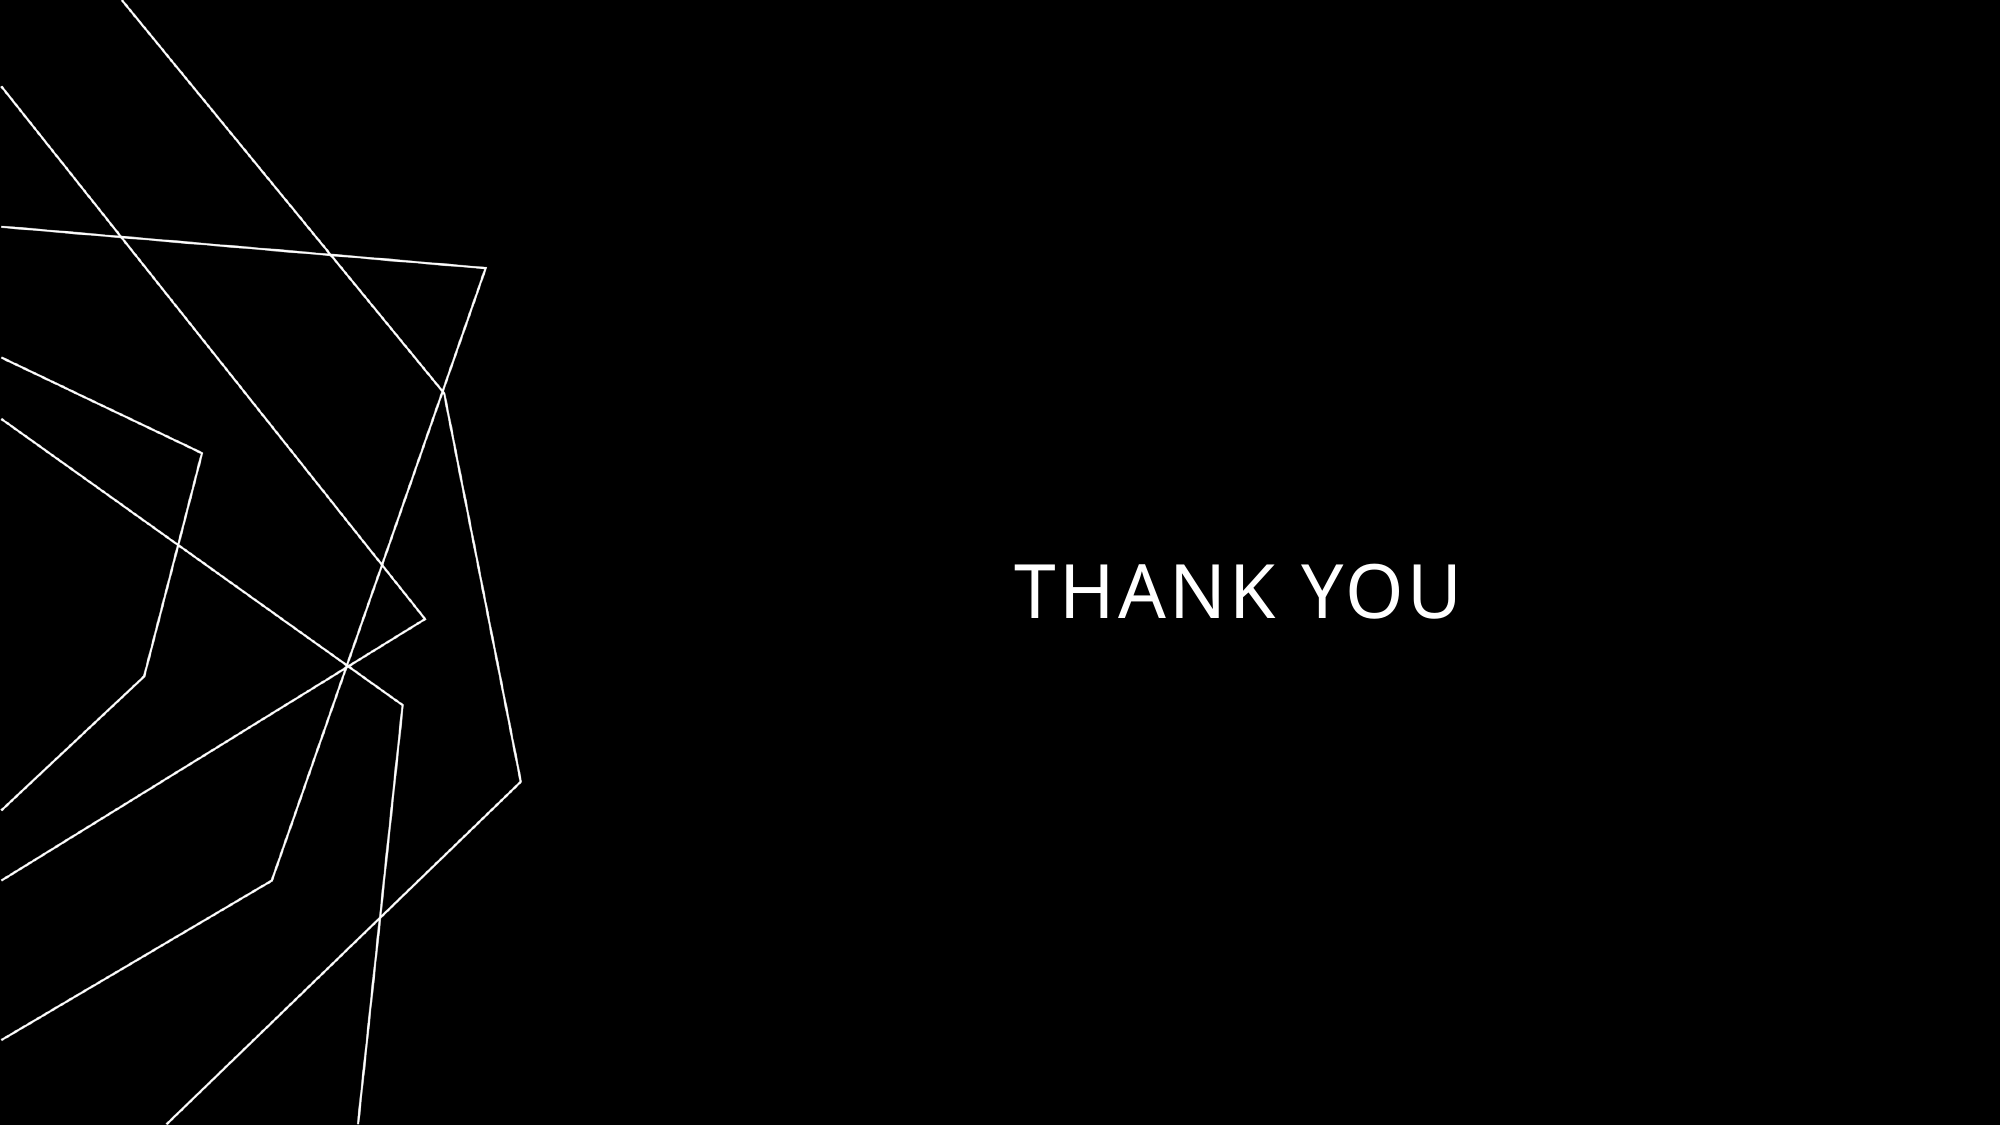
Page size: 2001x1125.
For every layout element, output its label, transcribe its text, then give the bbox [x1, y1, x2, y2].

title THANK YOU [999, 392, 1686, 643]
picture [0, 0, 522, 1125]
